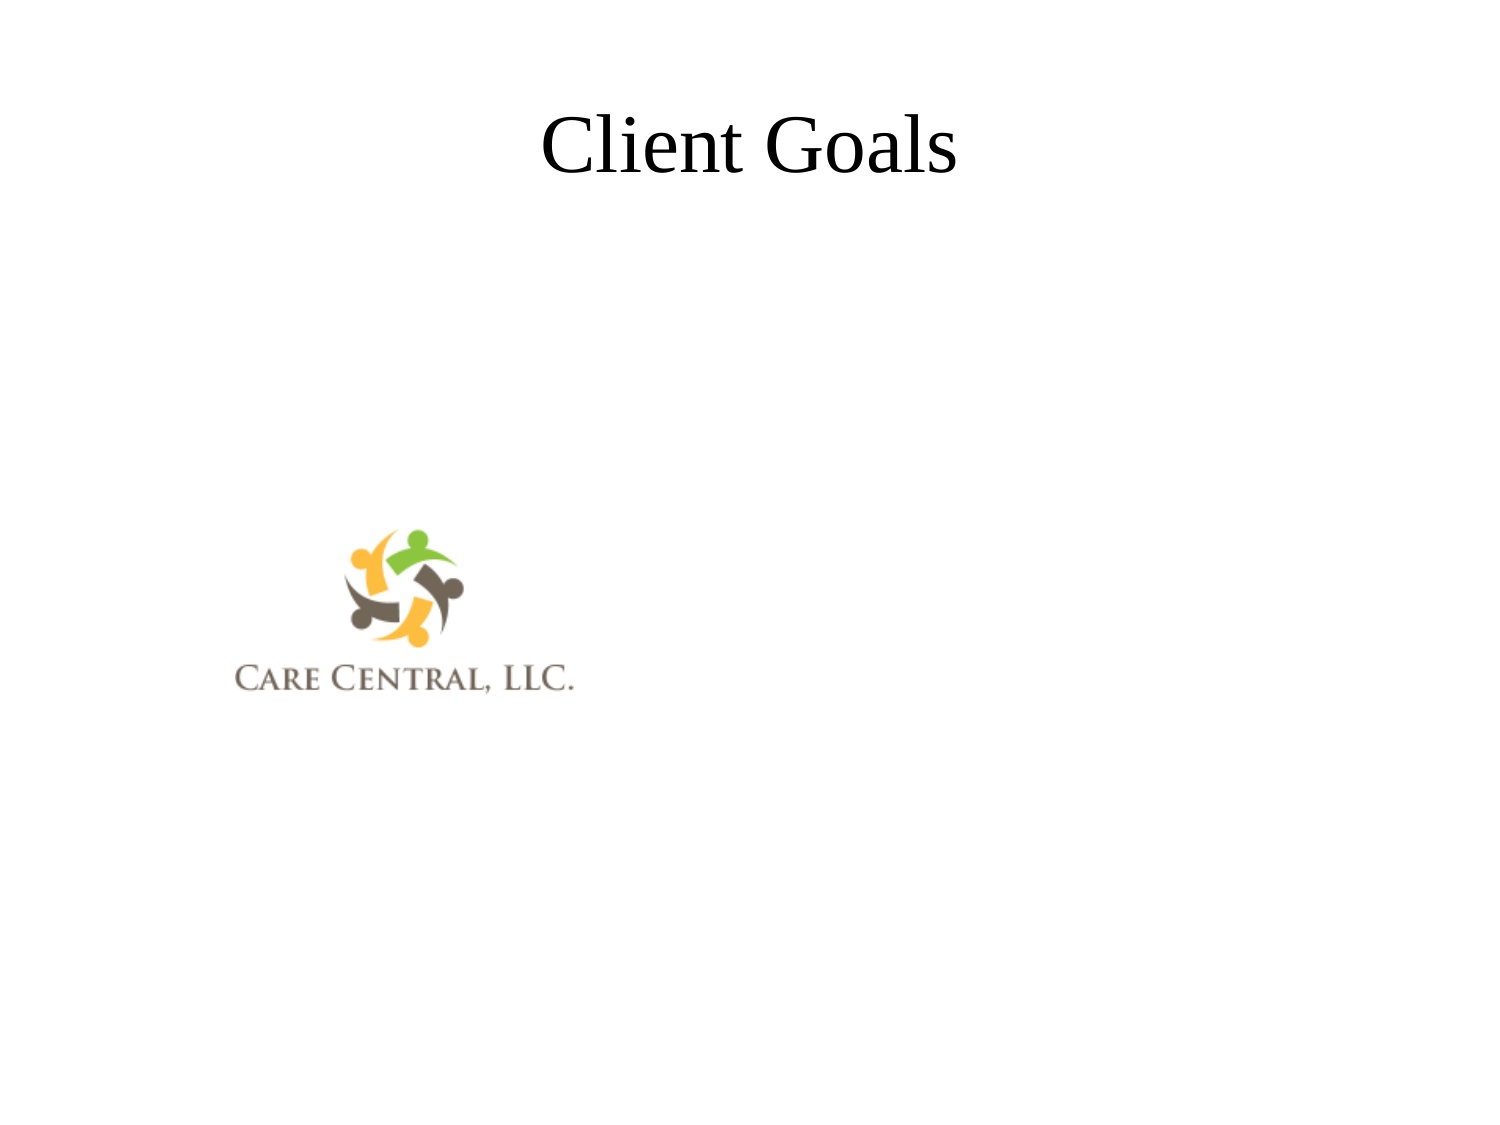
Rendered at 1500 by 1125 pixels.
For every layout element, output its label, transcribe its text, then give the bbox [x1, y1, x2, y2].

title Client Goals [75, 45, 1425, 233]
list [235, 503, 577, 764]
